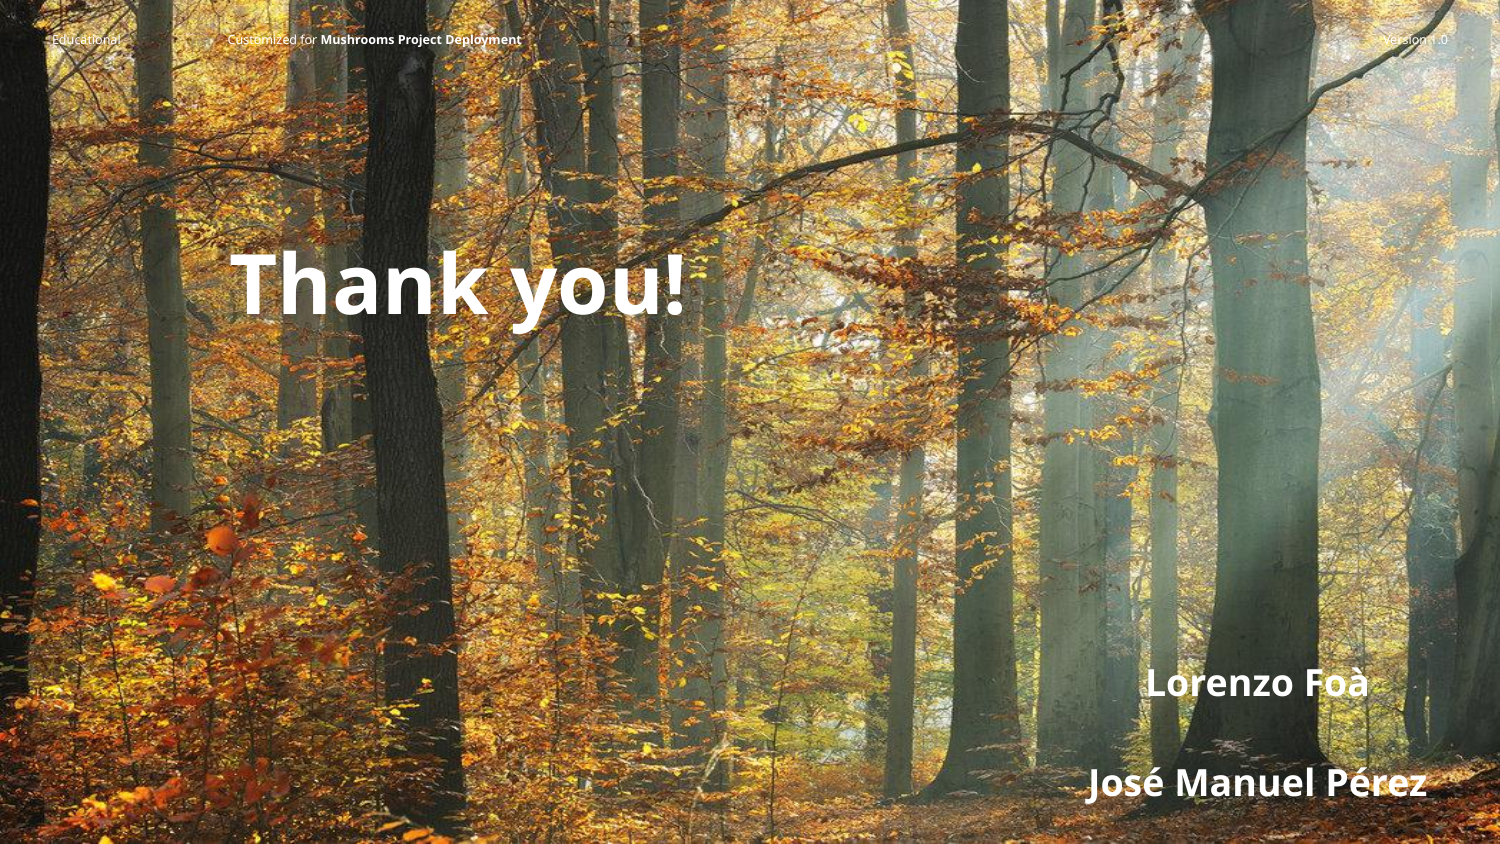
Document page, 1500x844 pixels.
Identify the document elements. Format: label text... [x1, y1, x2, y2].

title Thank you! [214, 216, 1500, 694]
text_box Lorenzo Foà José Manuel Pérez [1015, 630, 1500, 844]
picture [0, 0, 1500, 844]
